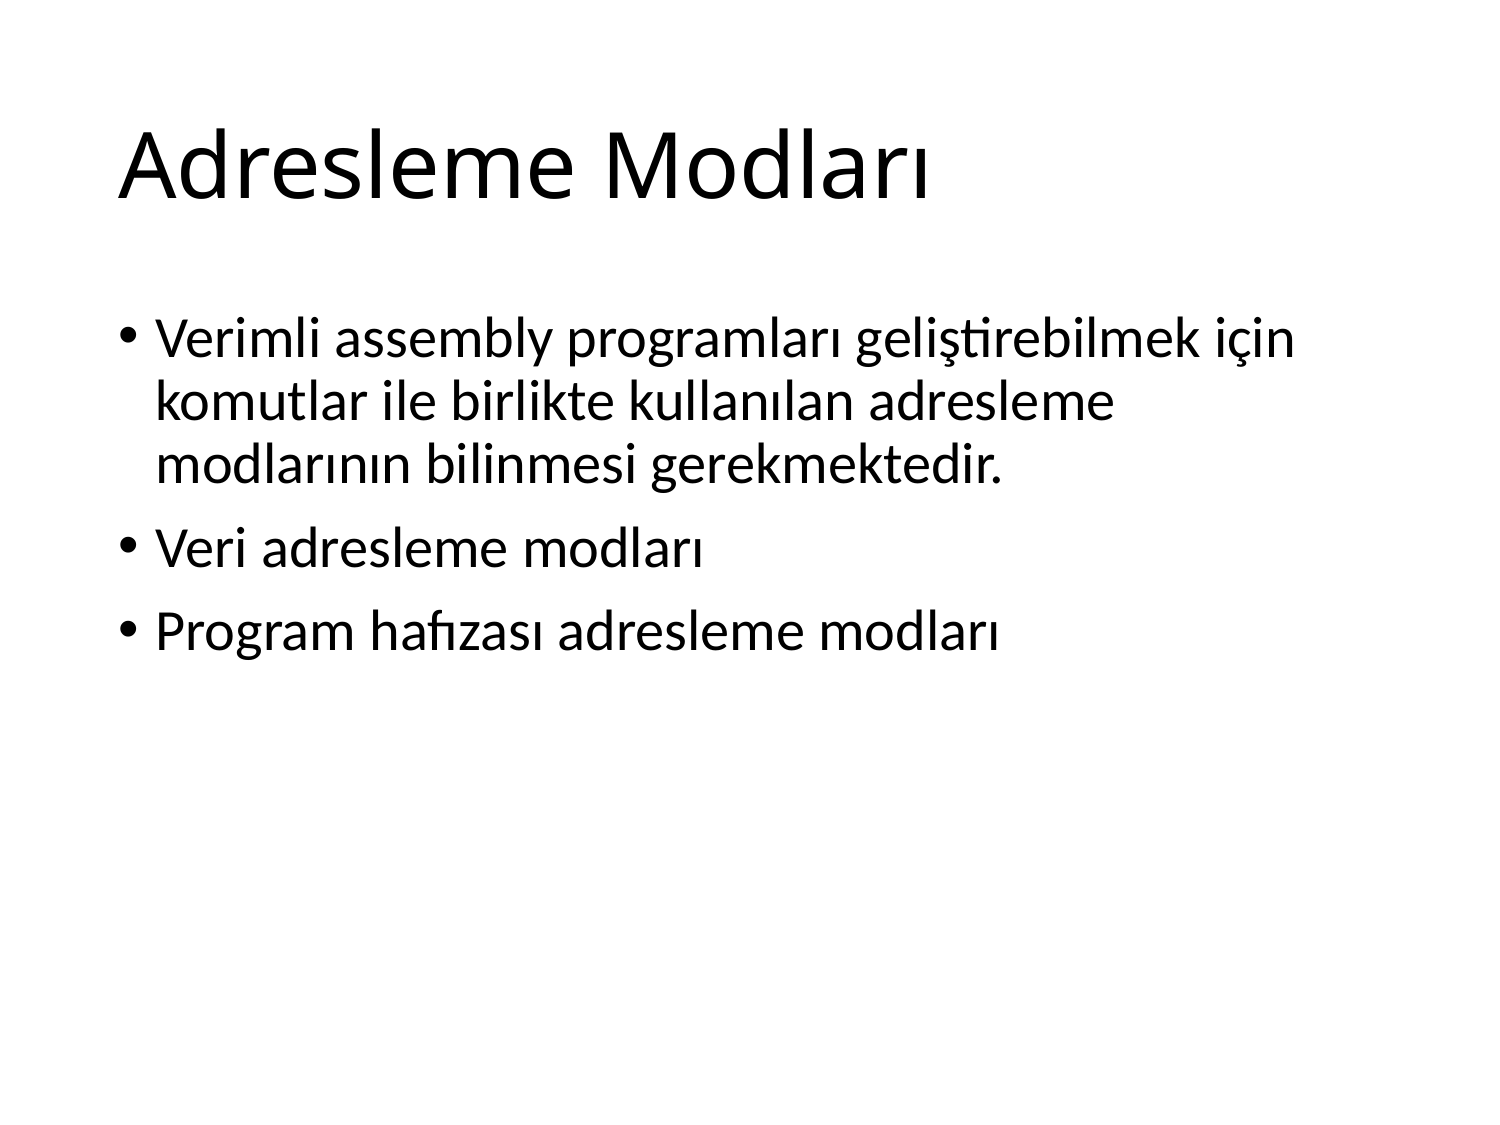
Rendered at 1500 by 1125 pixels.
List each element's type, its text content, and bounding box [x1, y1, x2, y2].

list Verimli assembly programları geliştirebilmek için komutlar ile birlikte kullanılan adresleme modlarının bilinmesi gerekmektedir. Veri adresleme modları Program hafızası adresleme modları [103, 299, 1397, 1014]
title Adresleme Modları [103, 59, 1397, 278]
